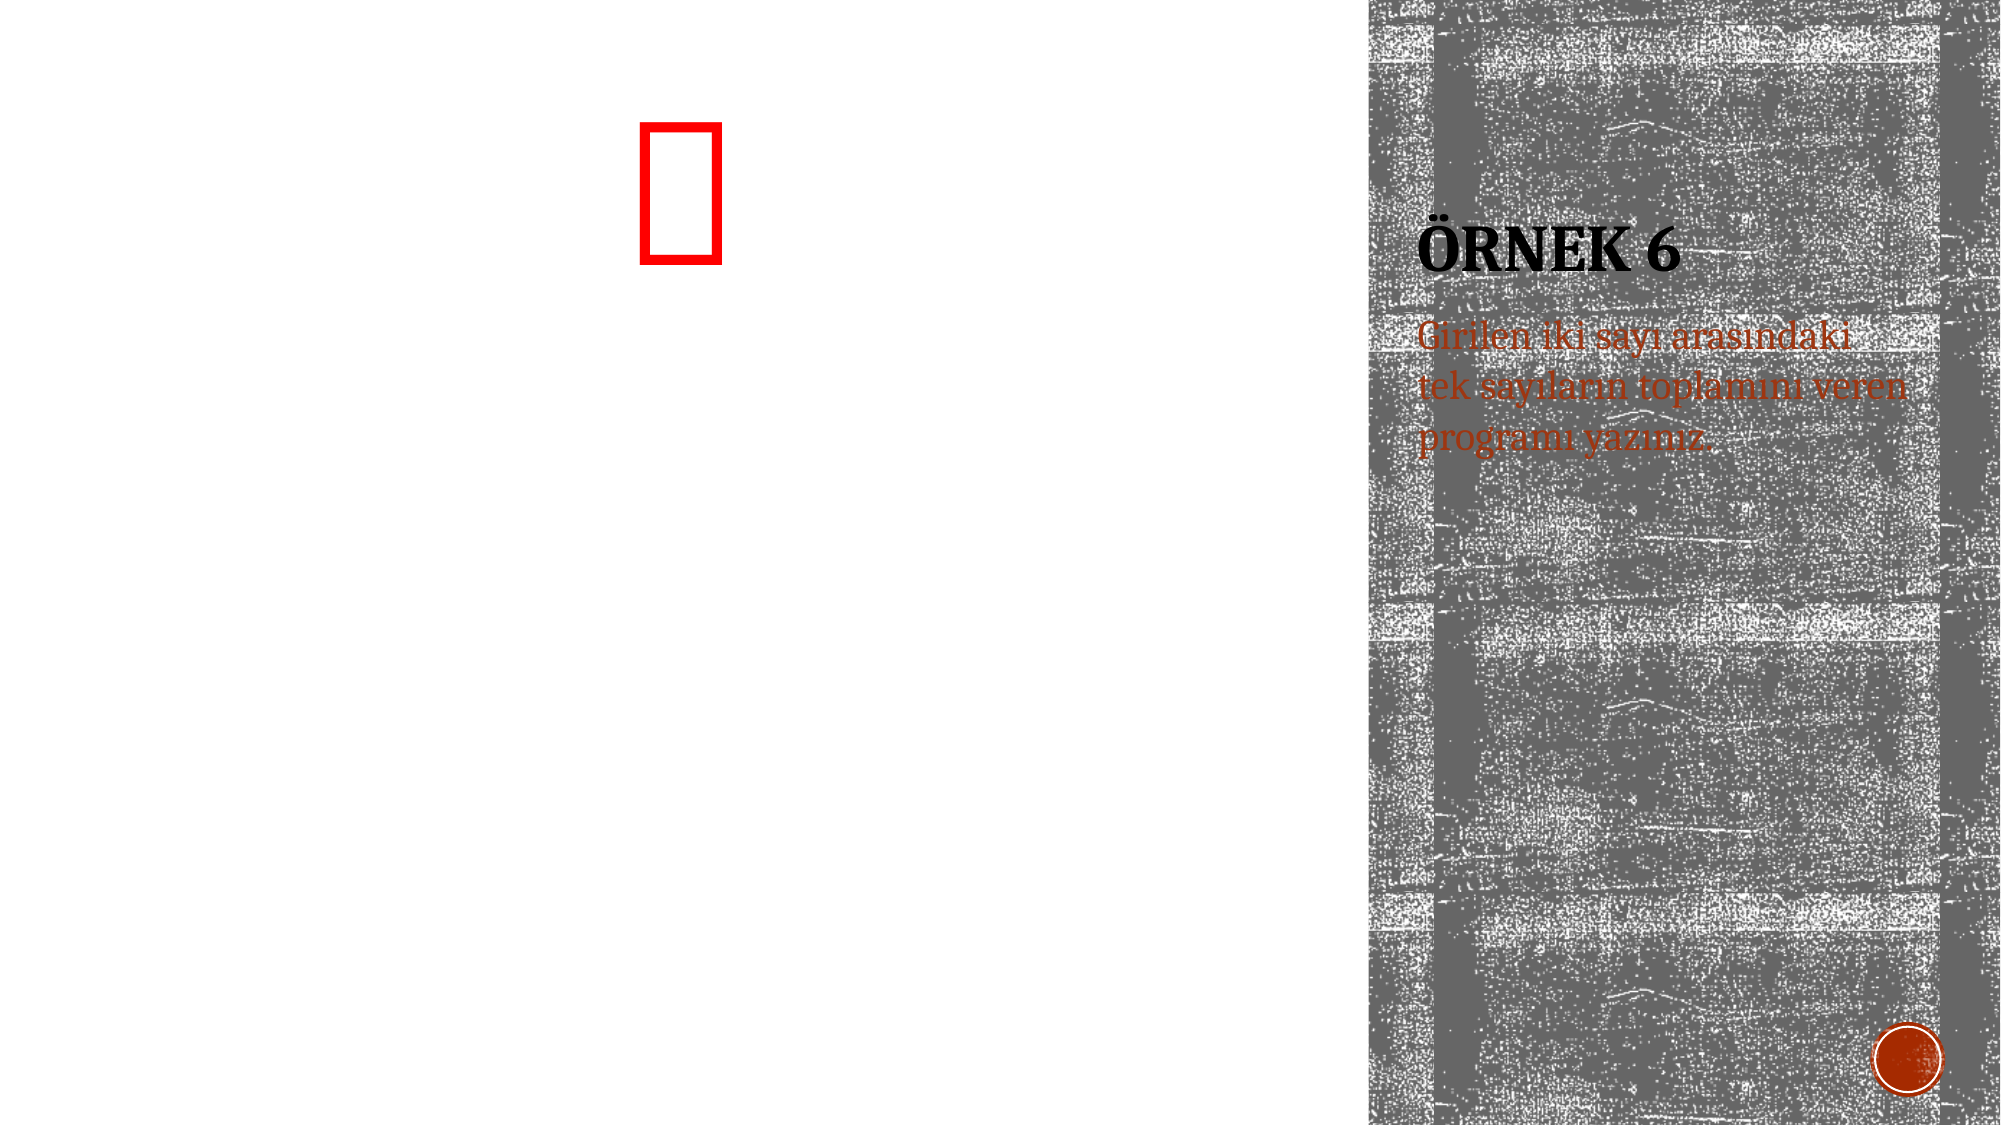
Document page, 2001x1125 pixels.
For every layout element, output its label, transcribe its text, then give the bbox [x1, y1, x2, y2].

list  [39, 57, 1324, 1014]
list Girilen iki sayı arasındaki tek sayıların toplamını veren programı yazınız. [1402, 300, 1928, 1014]
title ÖRNEK 6 [1402, 57, 1928, 294]
